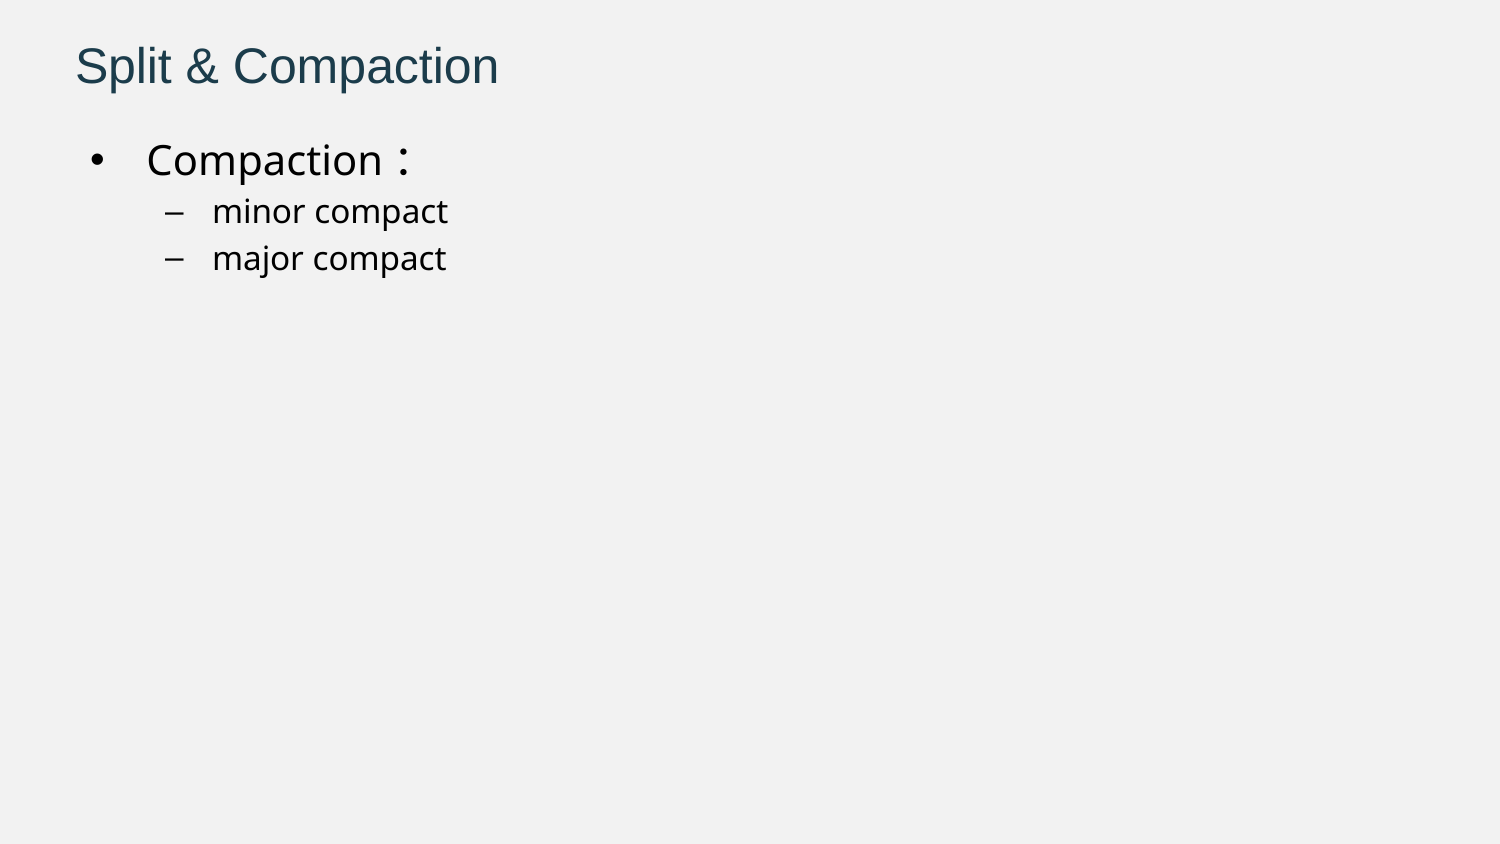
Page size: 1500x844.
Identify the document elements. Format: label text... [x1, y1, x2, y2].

text_box Split & Compaction [75, 32, 786, 95]
list Compaction： minor compact major compact [75, 126, 1426, 741]
